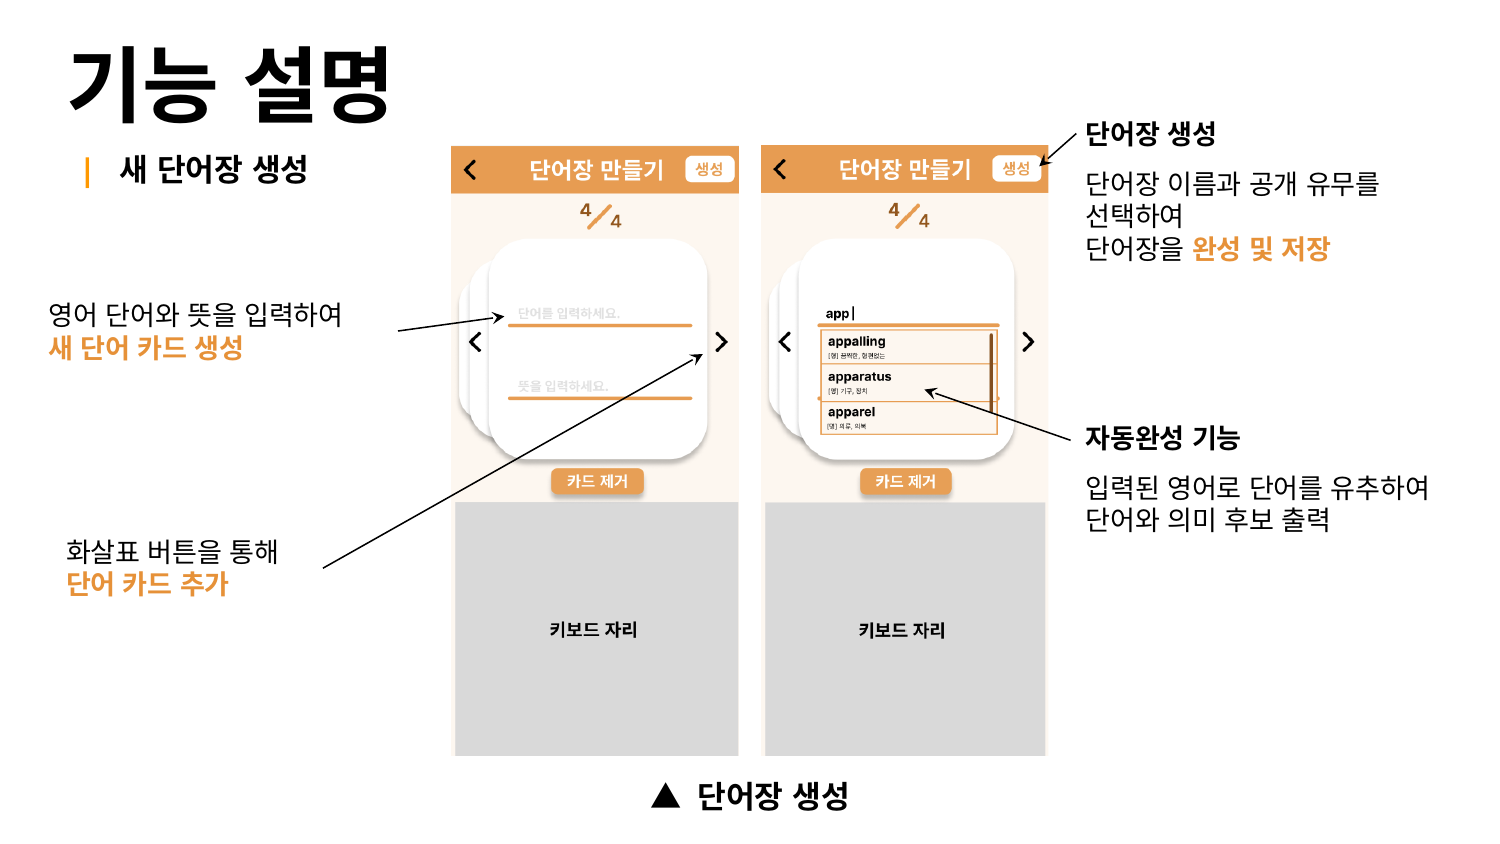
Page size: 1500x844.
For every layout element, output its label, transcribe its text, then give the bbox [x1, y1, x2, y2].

text_box ▲ 단어장 생성 [602, 772, 898, 819]
picture [451, 145, 740, 757]
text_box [397, 316, 505, 332]
text_box | 새 단어장 생성 [63, 145, 344, 193]
title 기능 설명 [51, 35, 1449, 130]
text_box 영어 단어와 뜻을 입력하여 새 단어 카드 생성 [33, 283, 399, 379]
text_box 단어장 생성 단어장 이름과 공개 유무를 선택하여 단어장을 완성 및 저장 [1070, 102, 1491, 280]
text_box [1038, 133, 1077, 167]
picture [760, 145, 1049, 757]
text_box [924, 389, 1071, 441]
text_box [322, 353, 704, 569]
text_box 화살표 버튼을 통해 단어 카드 추가 [51, 520, 323, 616]
text_box 자동완성 기능 입력된 영어로 단어를 유추하여 단어와 의미 후보 출력 [1070, 406, 1491, 552]
